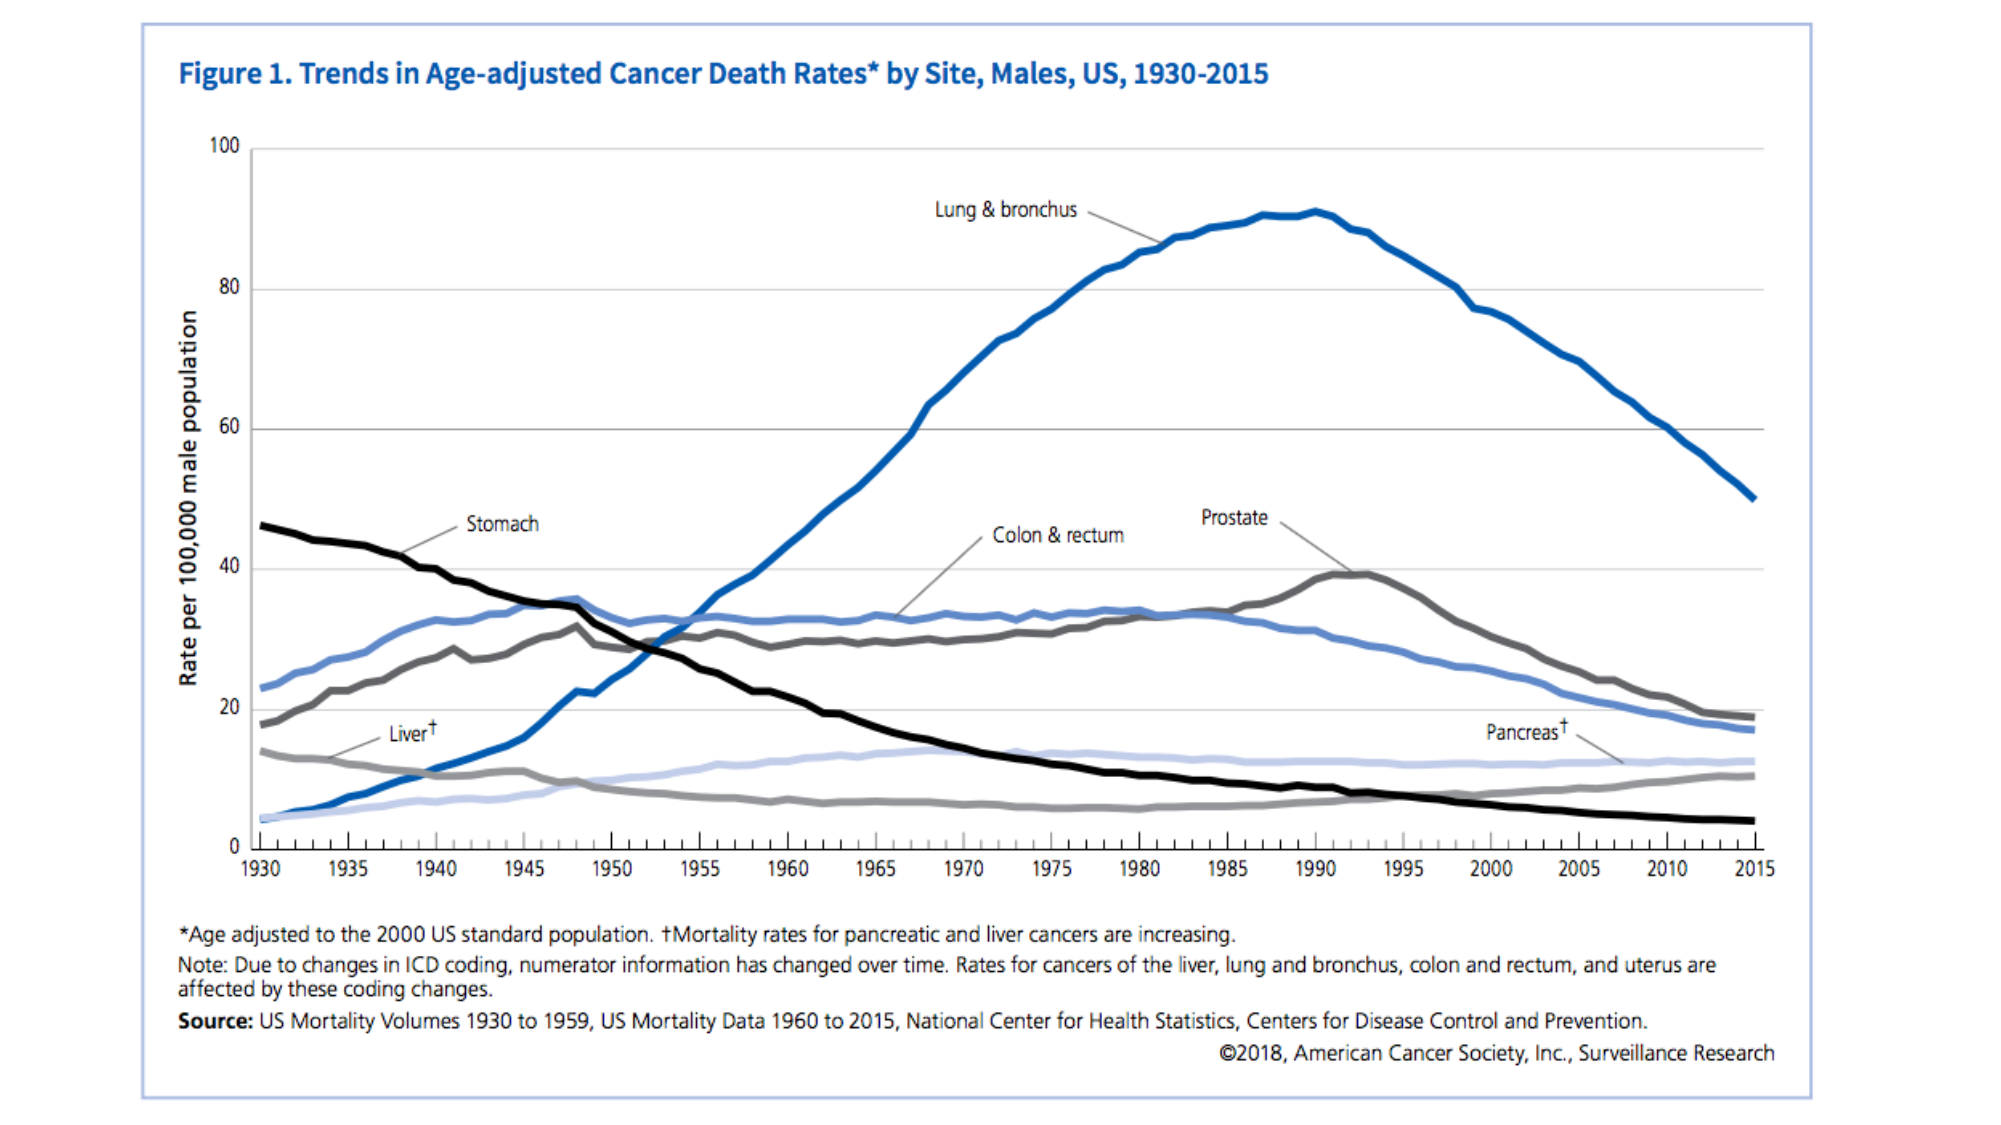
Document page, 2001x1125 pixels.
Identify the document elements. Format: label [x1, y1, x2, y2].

picture [120, 7, 1832, 1125]
